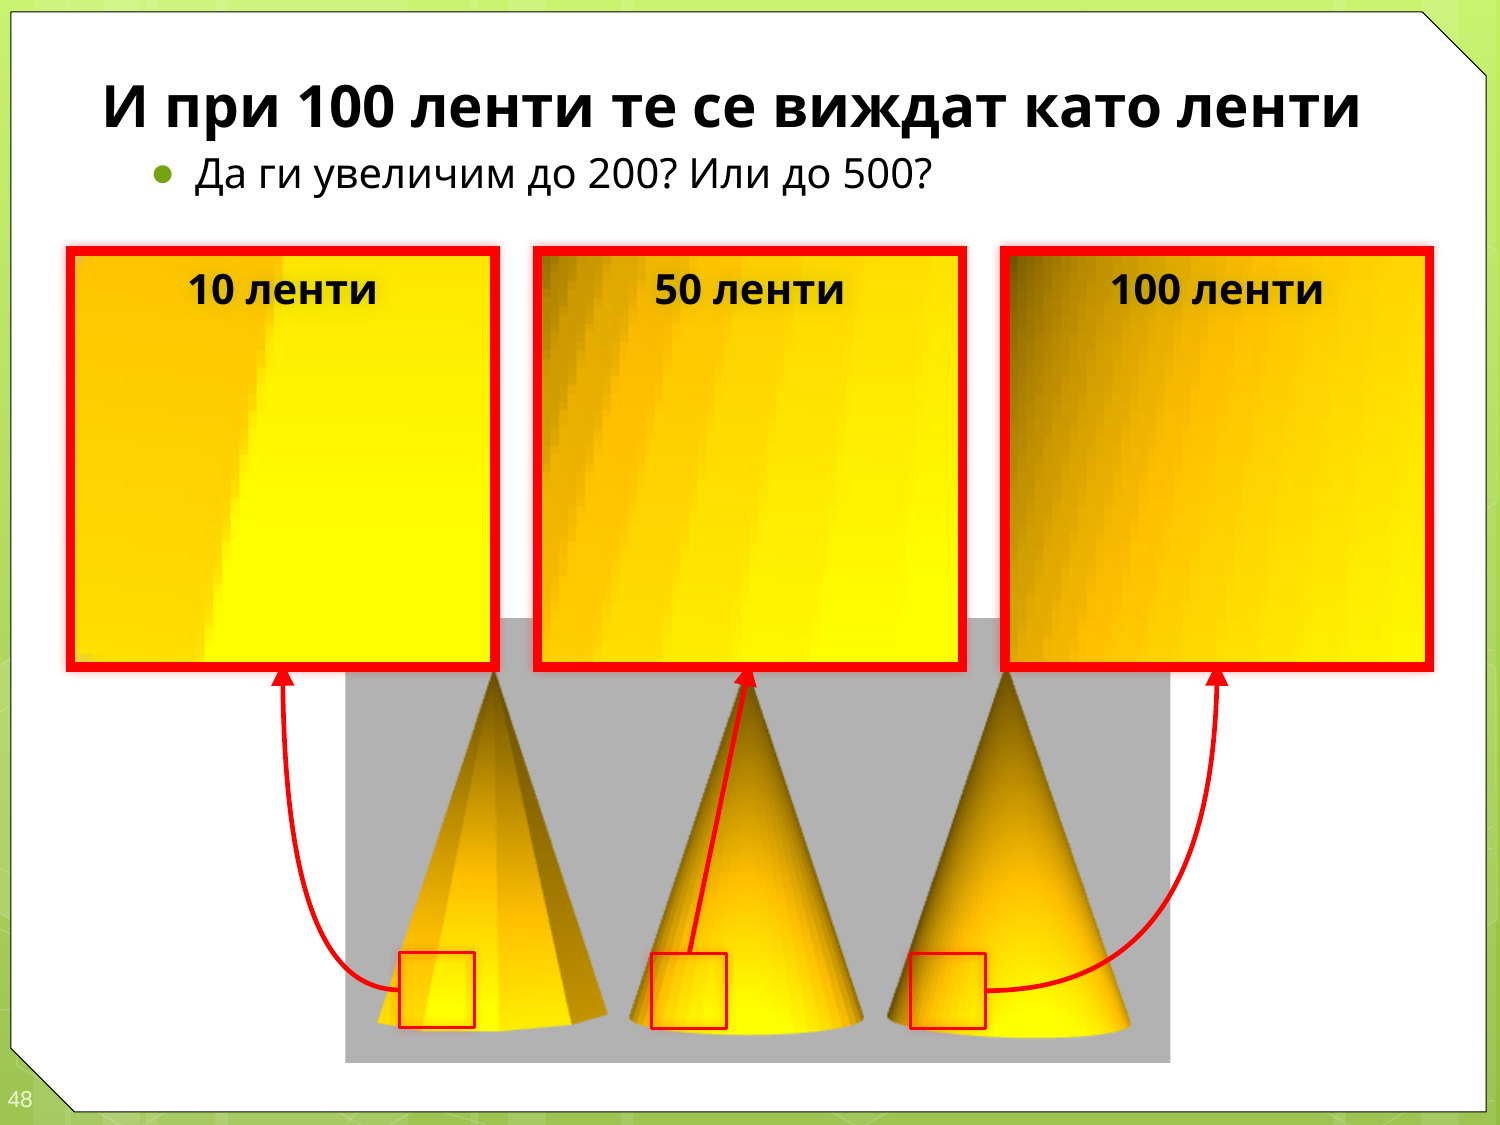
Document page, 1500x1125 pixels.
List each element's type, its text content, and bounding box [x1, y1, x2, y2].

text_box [345, 618, 1171, 1063]
picture [541, 255, 958, 663]
picture [74, 255, 491, 663]
picture [1009, 255, 1426, 663]
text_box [689, 662, 751, 954]
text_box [282, 662, 401, 991]
list И при 100 ленти те се виждат като ленти Да ги увеличим до 200? Или до 500? [75, 61, 1488, 1113]
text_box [985, 662, 1218, 991]
